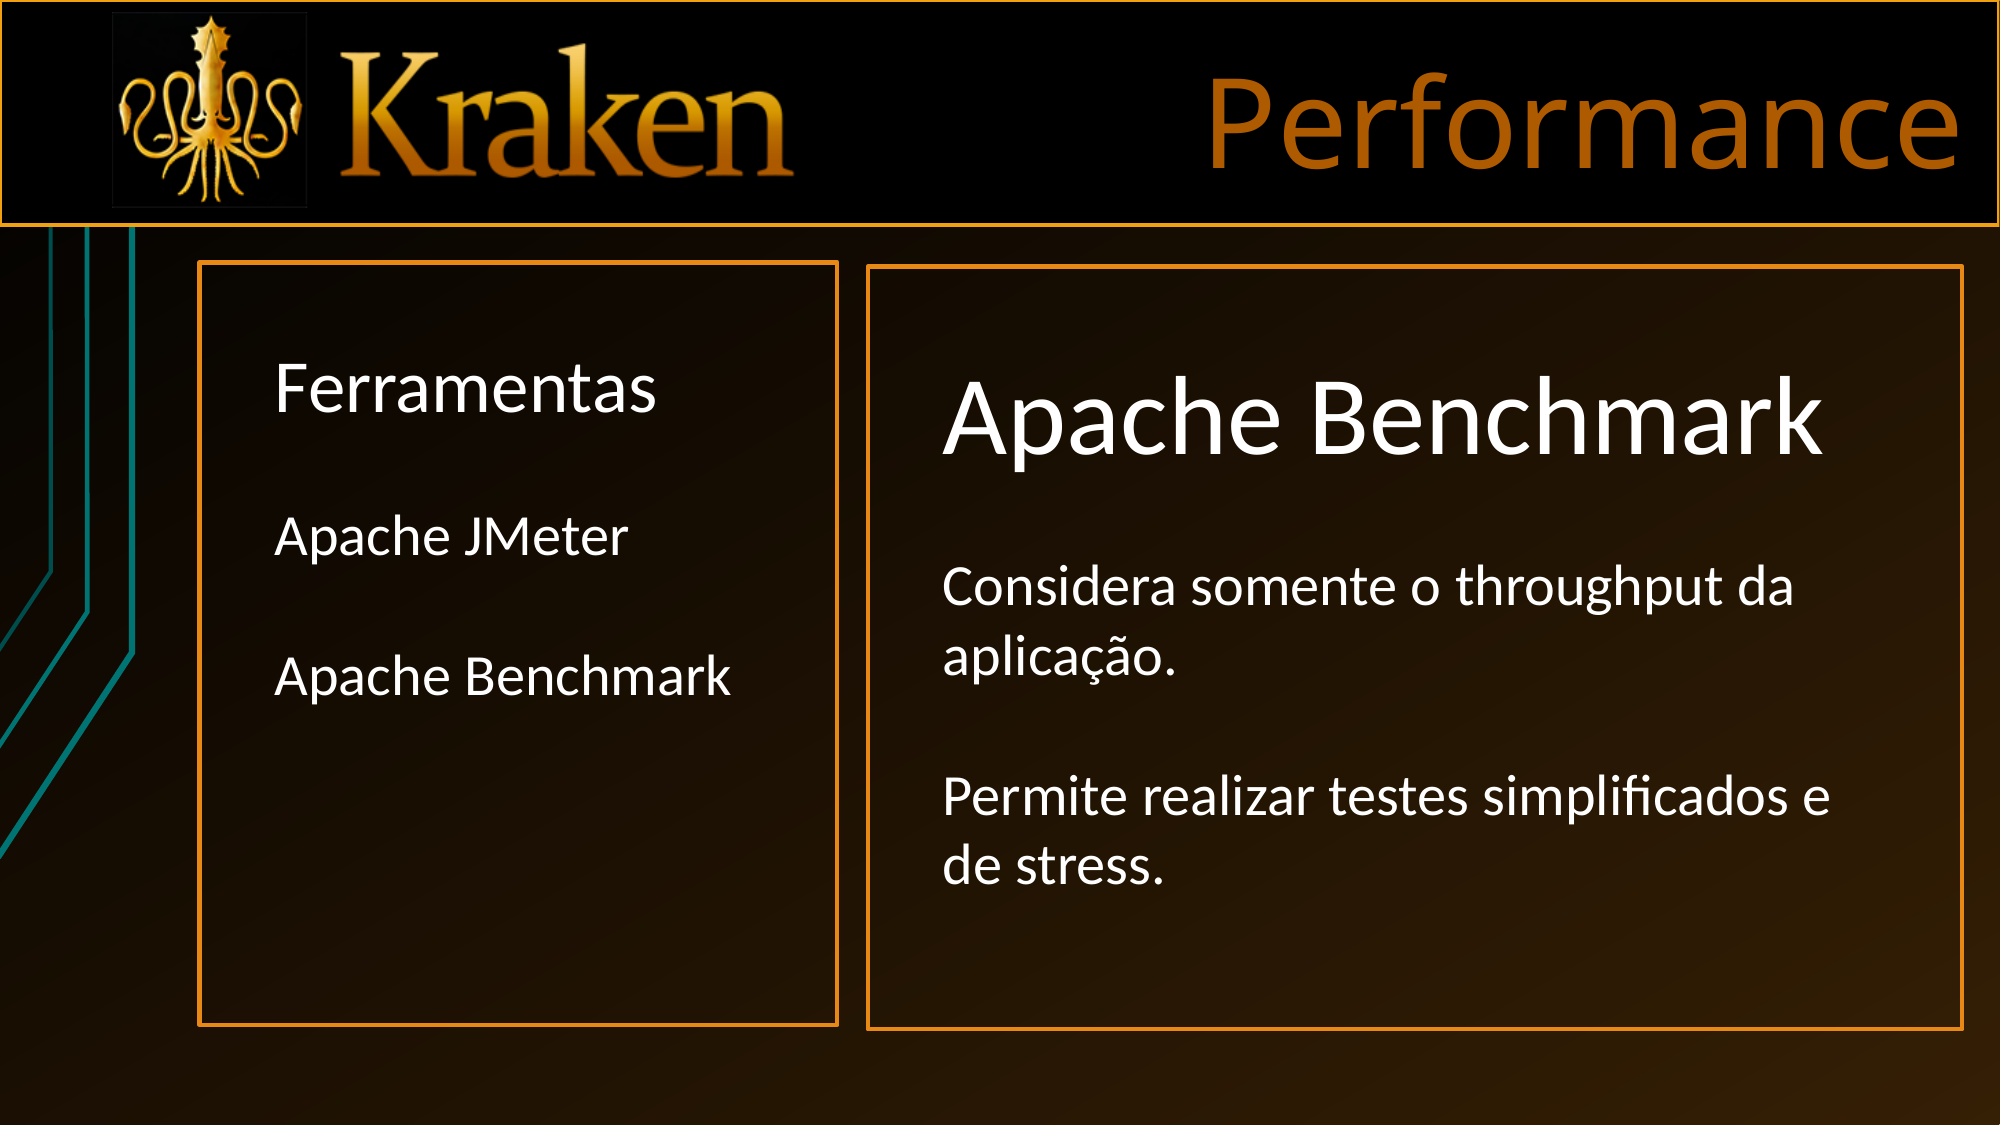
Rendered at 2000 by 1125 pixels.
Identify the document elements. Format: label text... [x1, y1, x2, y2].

text_box [0, 0, 2000, 227]
text_box Performance [1186, 36, 2000, 202]
text_box Apache Benchmark Considera somente o throughput da aplicação. Permite realizar testes simplificados e de stress. [867, 266, 1963, 1030]
picture [111, 12, 1075, 209]
text_box Ferramentas Apache JMeter Apache Benchmark [199, 262, 838, 1025]
